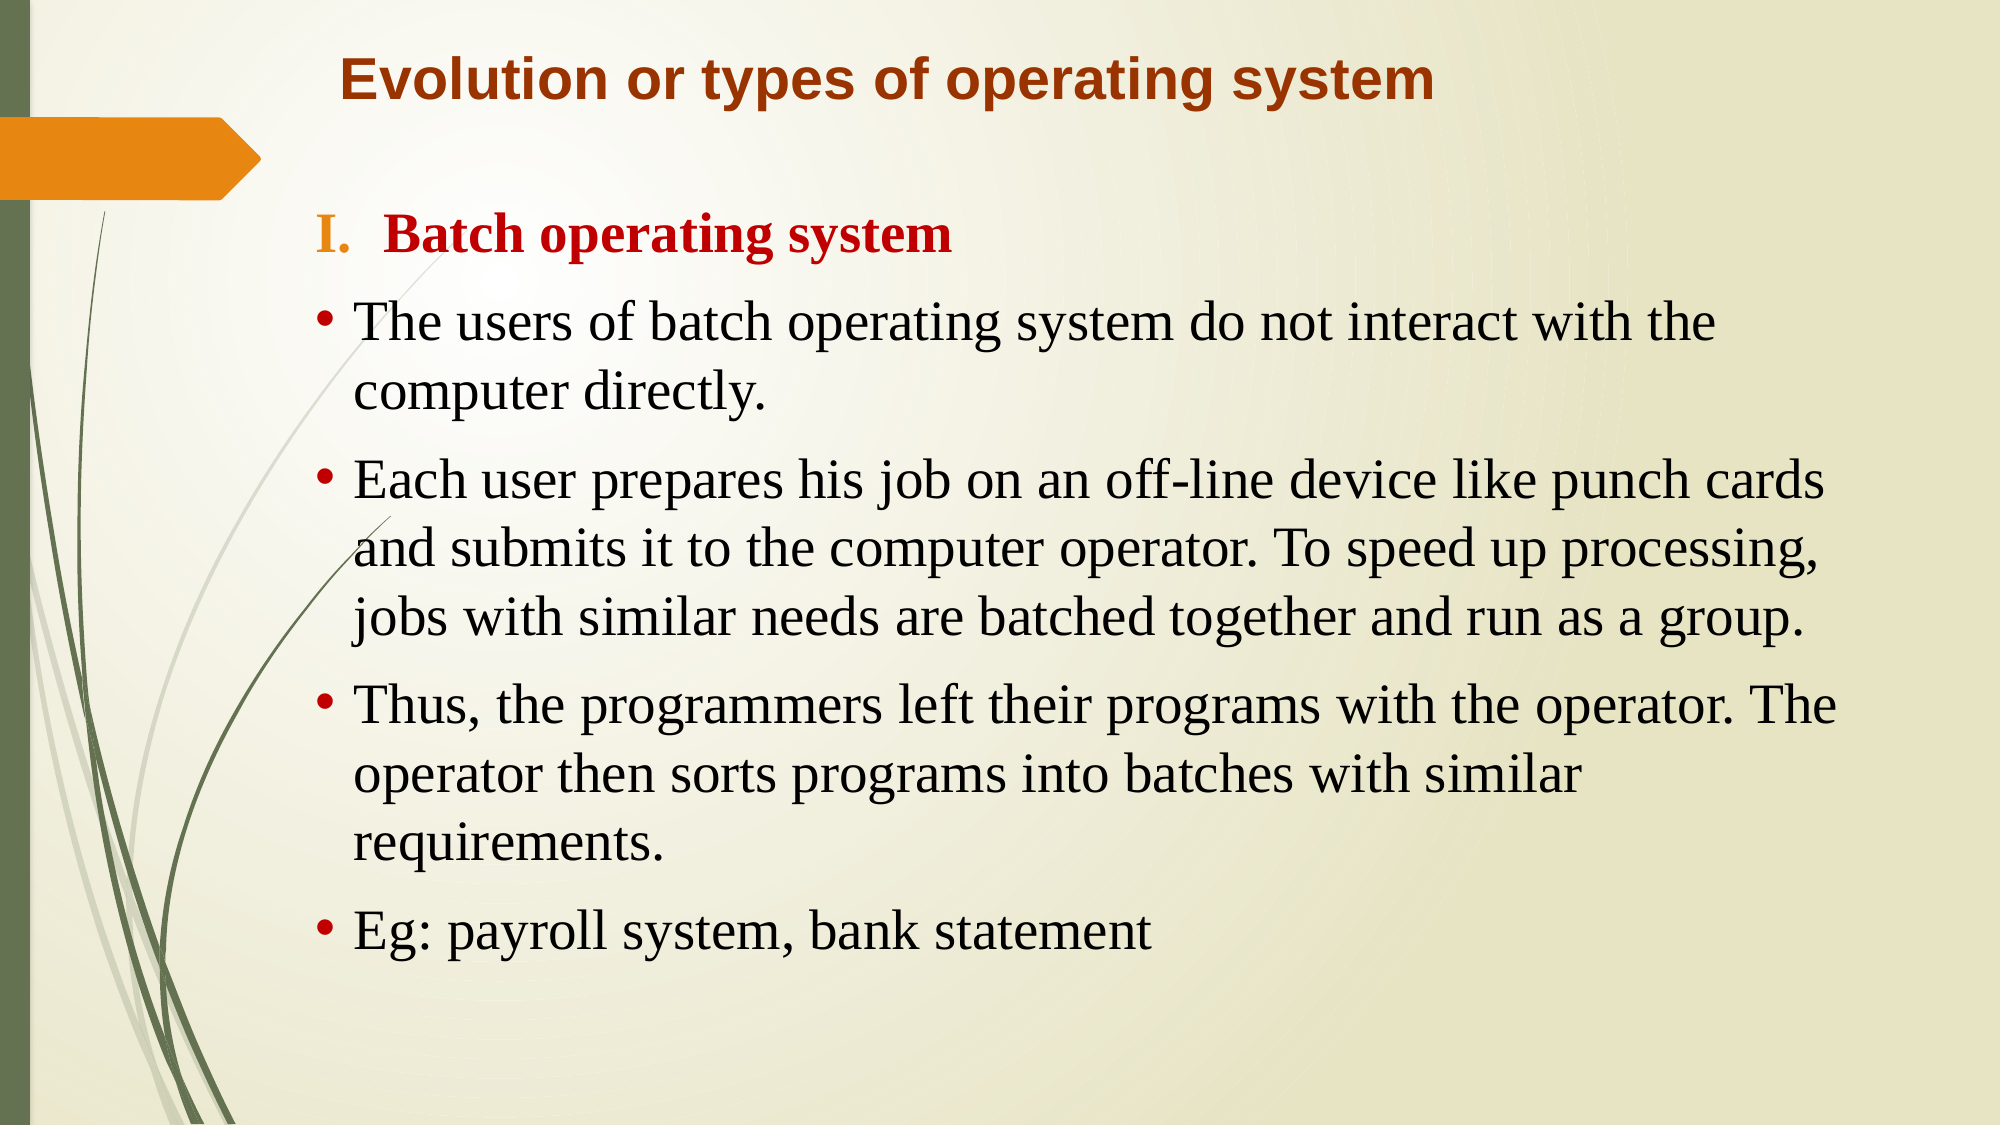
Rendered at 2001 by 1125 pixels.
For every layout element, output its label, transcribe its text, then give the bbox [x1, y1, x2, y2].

list Batch operating system The users of batch operating system do not interact with the computer directly. Each user prepares his job on an off-line device like punch cards and submits it to the computer operator. To speed up processing, jobs with similar needs are batched together and run as a group. Thus, the programmers left their programs with the operator. The operator then sorts programs into batches with similar requirements. Eg: payroll system, bank statement [300, 187, 1888, 970]
title Evolution or types of operating system [324, 32, 1787, 156]
